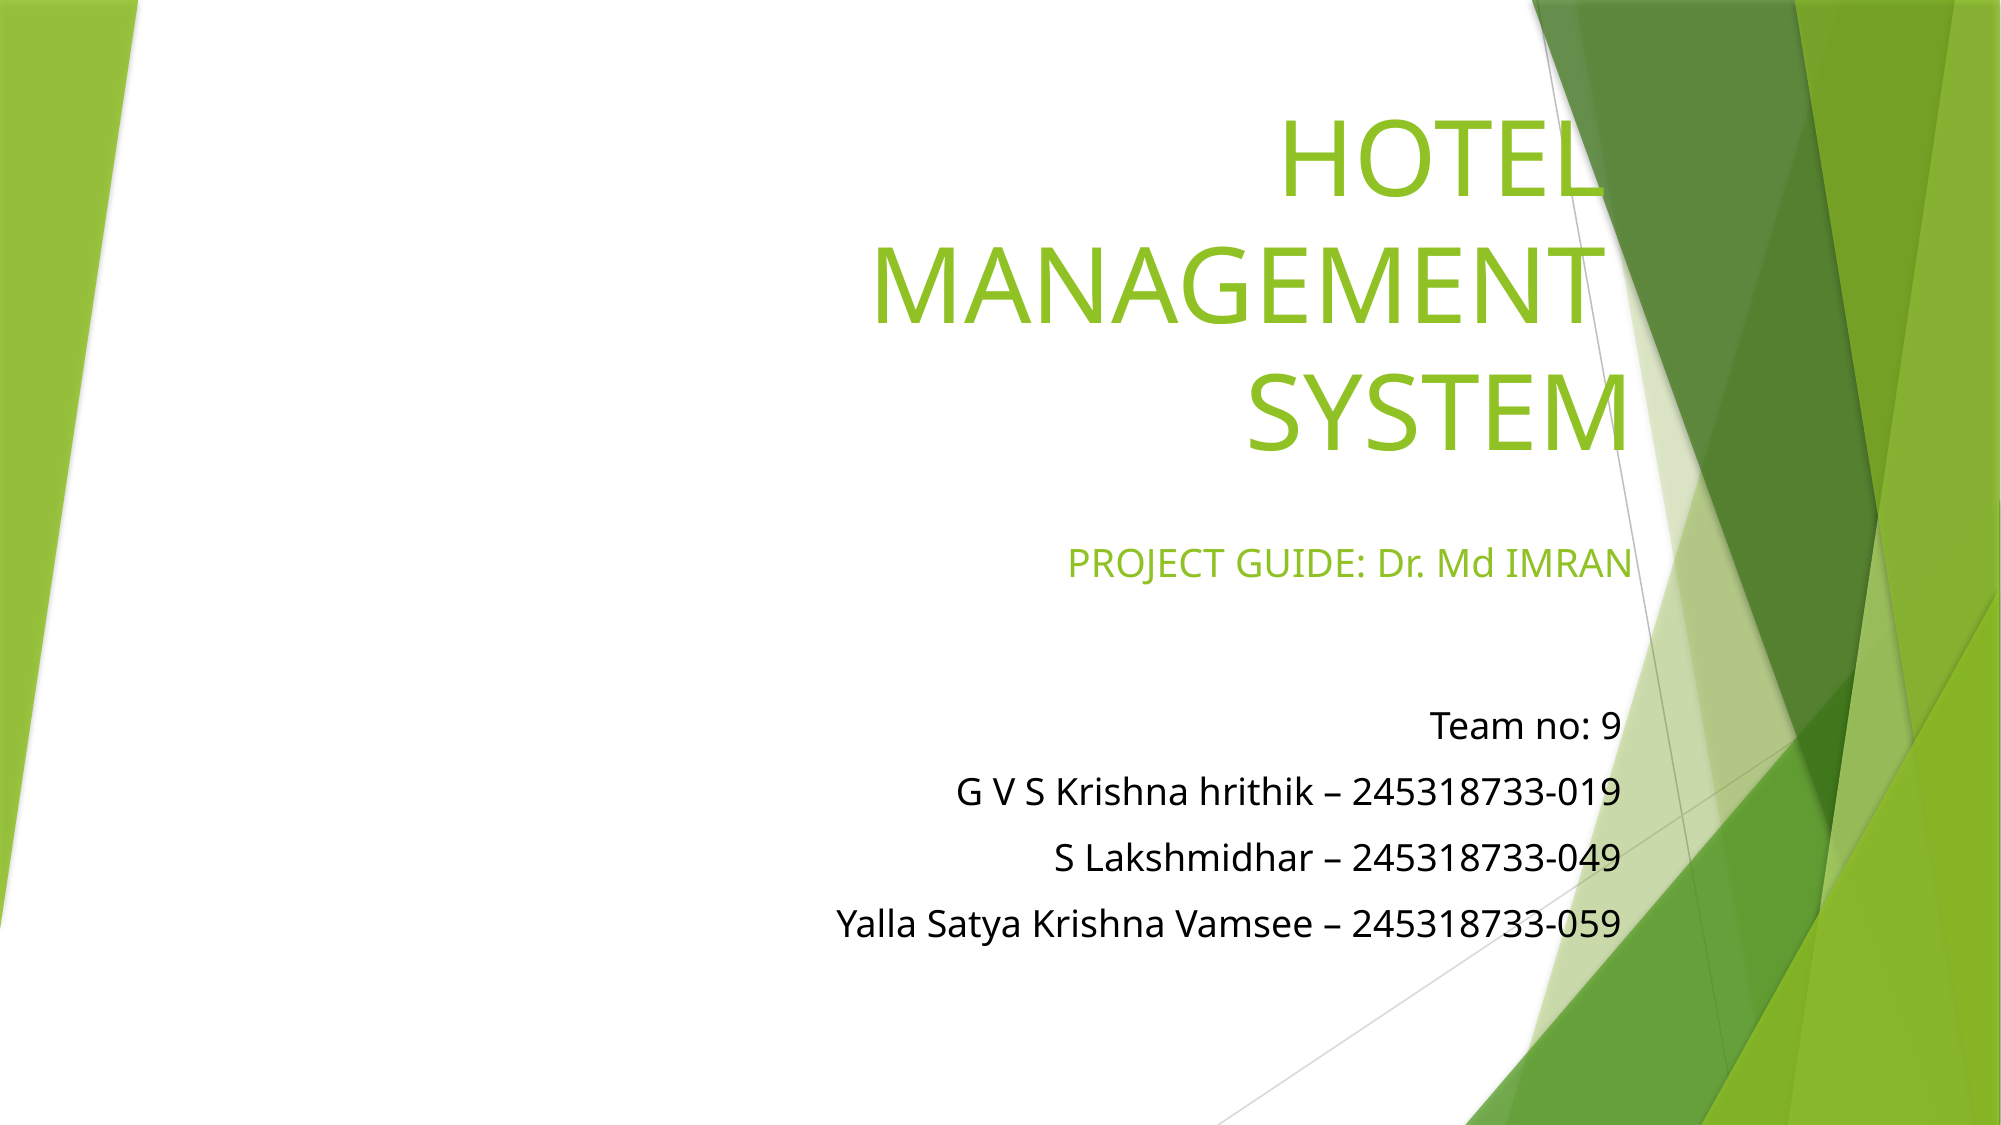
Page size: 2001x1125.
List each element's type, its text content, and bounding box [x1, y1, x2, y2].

subtitle Team no: 9 G V S Krishna hrithik – 245318733-019 S Lakshmidhar – 245318733-049 Yalla Satya Krishna Vamsee – 245318733-059 [189, 694, 1638, 1027]
title HOTEL MANAGEMENT SYSTEM PROJECT GUIDE: Dr. Md IMRAN [176, 62, 1650, 606]
